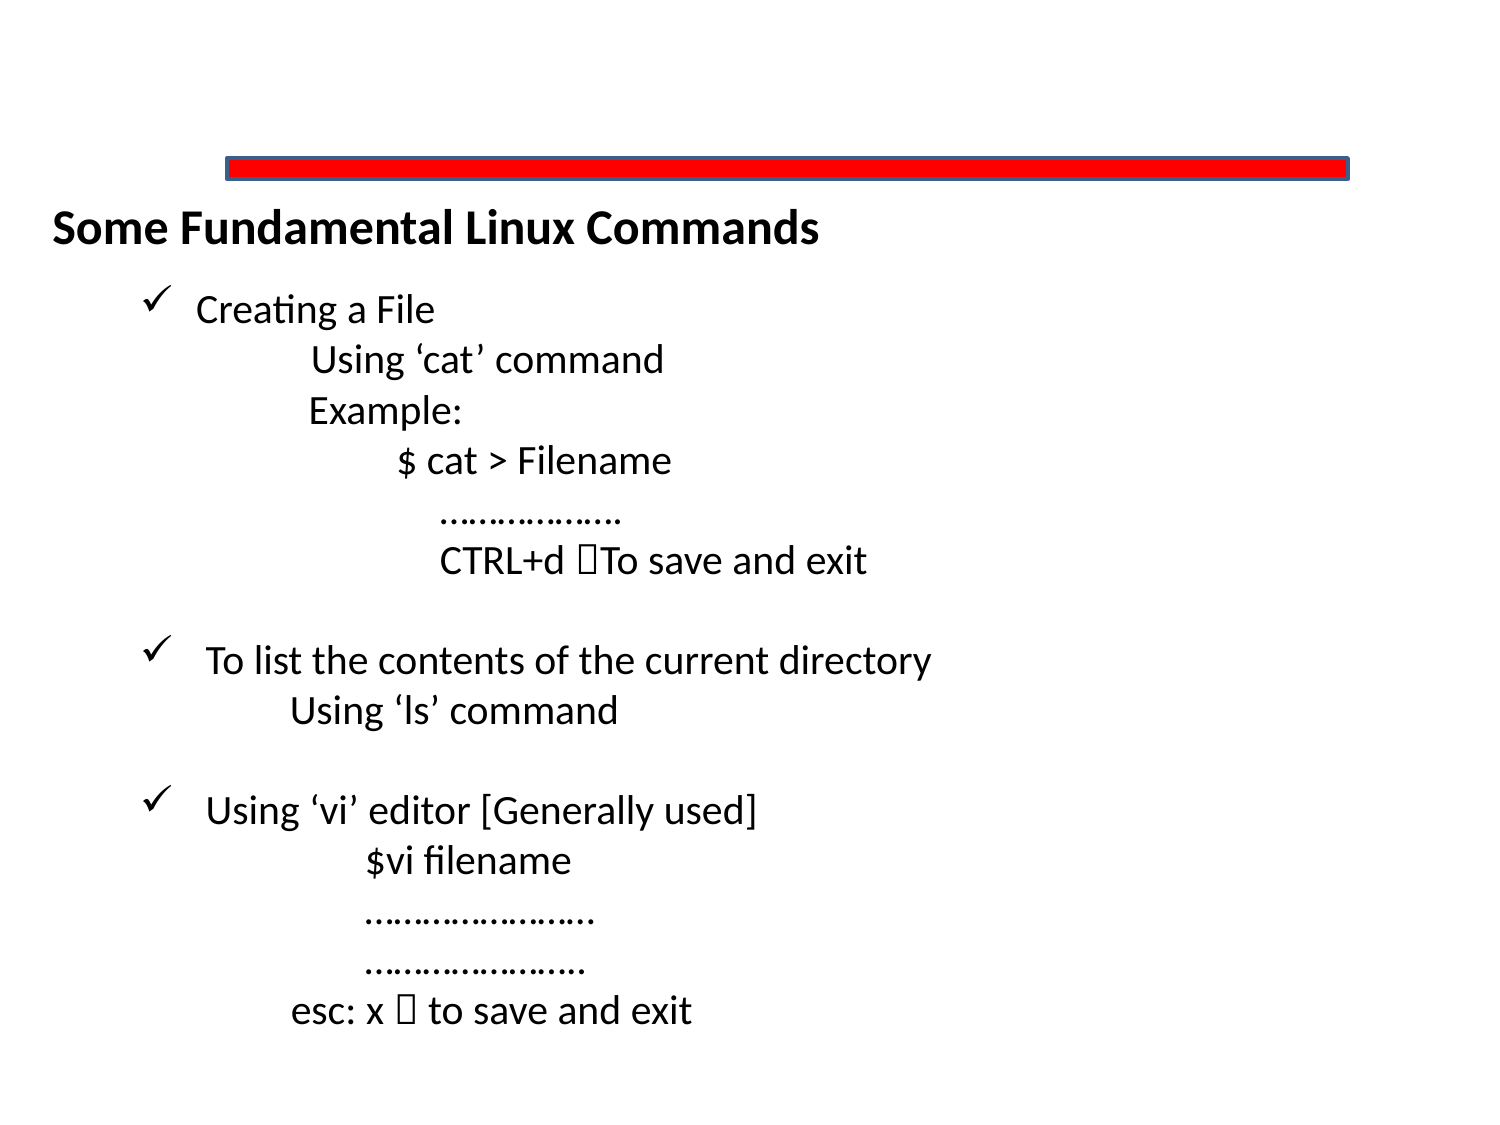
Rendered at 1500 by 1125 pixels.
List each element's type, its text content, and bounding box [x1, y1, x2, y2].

text_box Some Fundamental Linux Commands [37, 187, 850, 263]
text_box [225, 156, 1350, 181]
text_box Creating a File Using ‘cat’ command Example: $ cat > Filename ………………. CTRL+d To save and exit To list the contents of the current directory Using ‘ls’ command Using ‘vi’ editor [Generally used] $vi filename …………………… ………………….. esc: x  to save and exit [125, 274, 1438, 1090]
